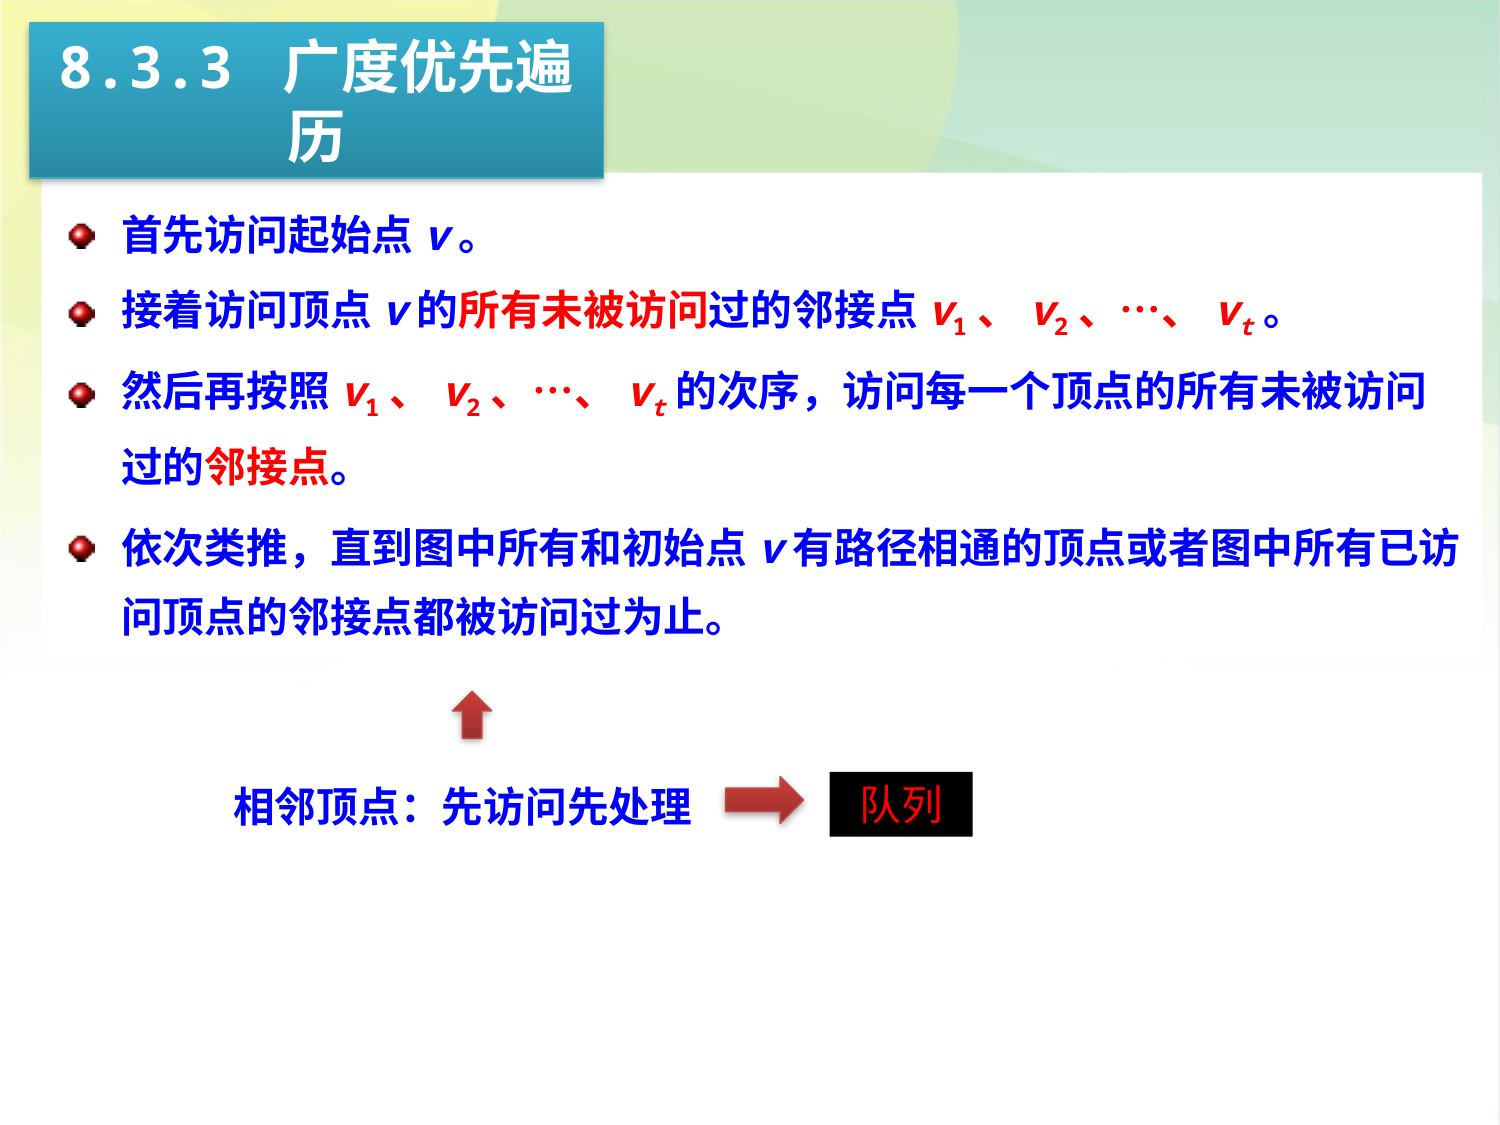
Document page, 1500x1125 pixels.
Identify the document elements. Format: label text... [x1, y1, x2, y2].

picture [64, 219, 95, 249]
picture [64, 297, 95, 327]
picture [64, 378, 95, 408]
text_box 首先访问起始点v。 接着访问顶点v的所有未被访问过的邻接点v1、v2、…、vt。 然后再按照v1、v2、…、vt的次序，访问每一个顶点的所有未被访问过的邻接点。 依次类推，直到图中所有和初始点v有路径相通的顶点或者图中所有已访问顶点的邻接点都被访问过为止。 [39, 171, 1484, 660]
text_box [218, 691, 973, 890]
picture [64, 531, 95, 562]
text_box 8.3.3 广度优先遍历 [29, 22, 604, 179]
